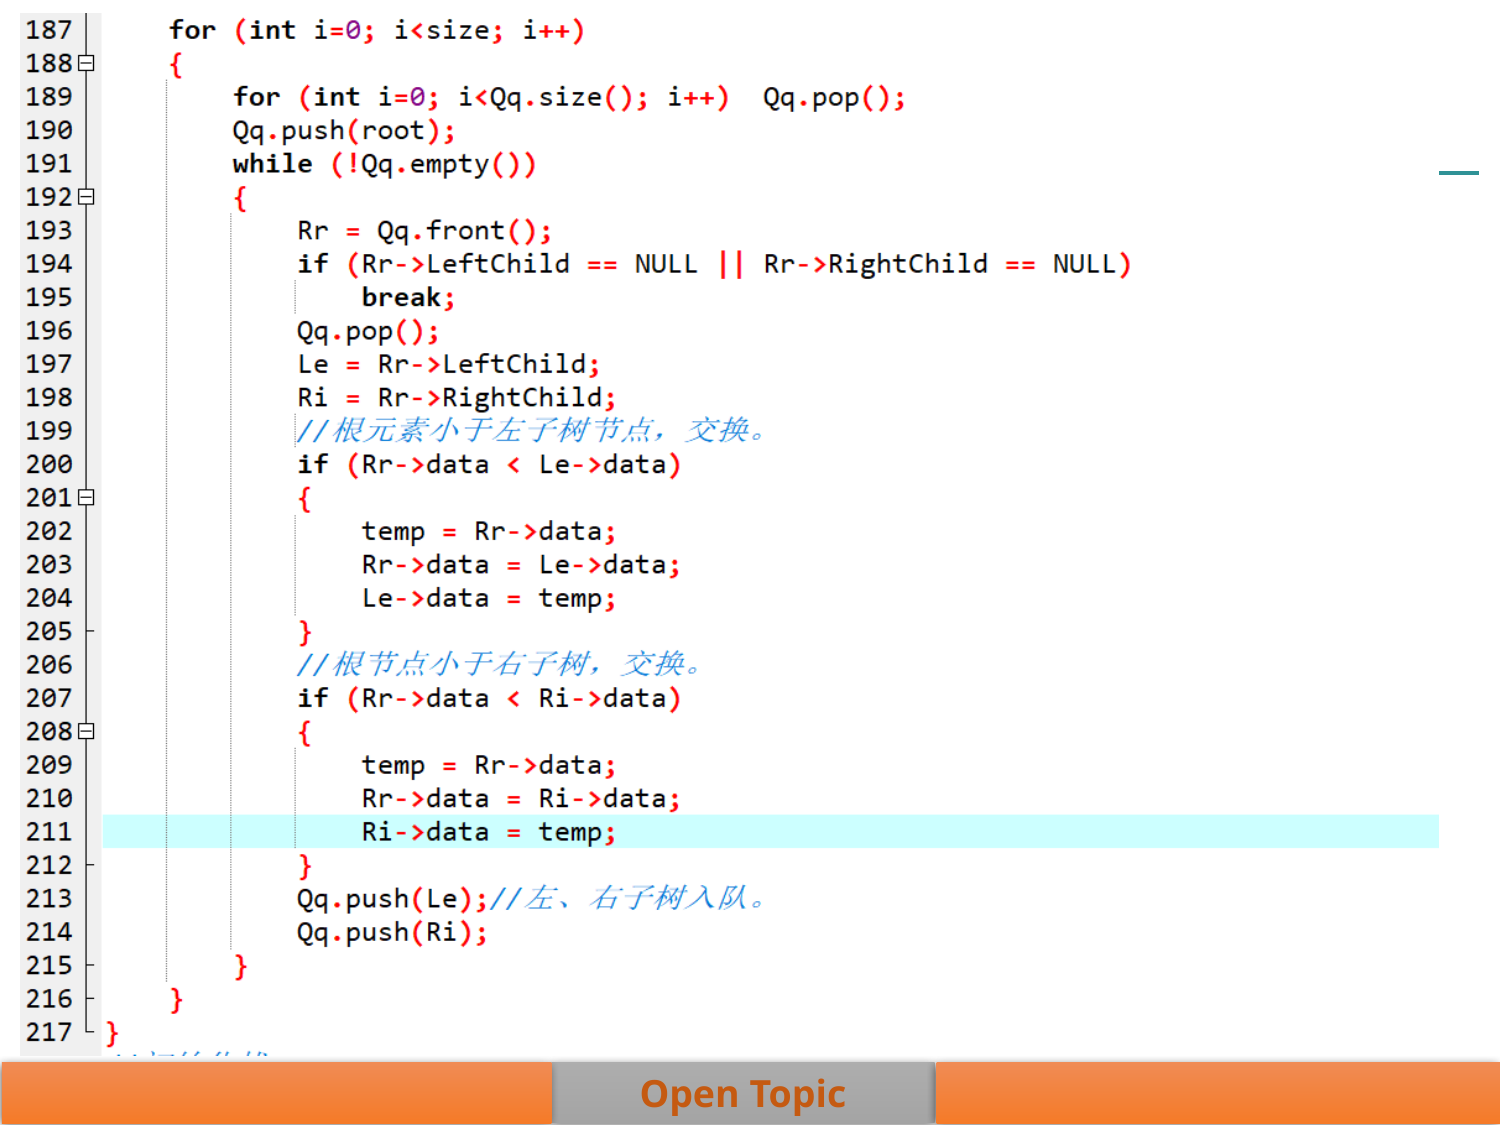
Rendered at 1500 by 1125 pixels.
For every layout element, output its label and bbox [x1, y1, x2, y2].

picture [20, 13, 1439, 1056]
text_box [1, 1062, 1500, 1124]
